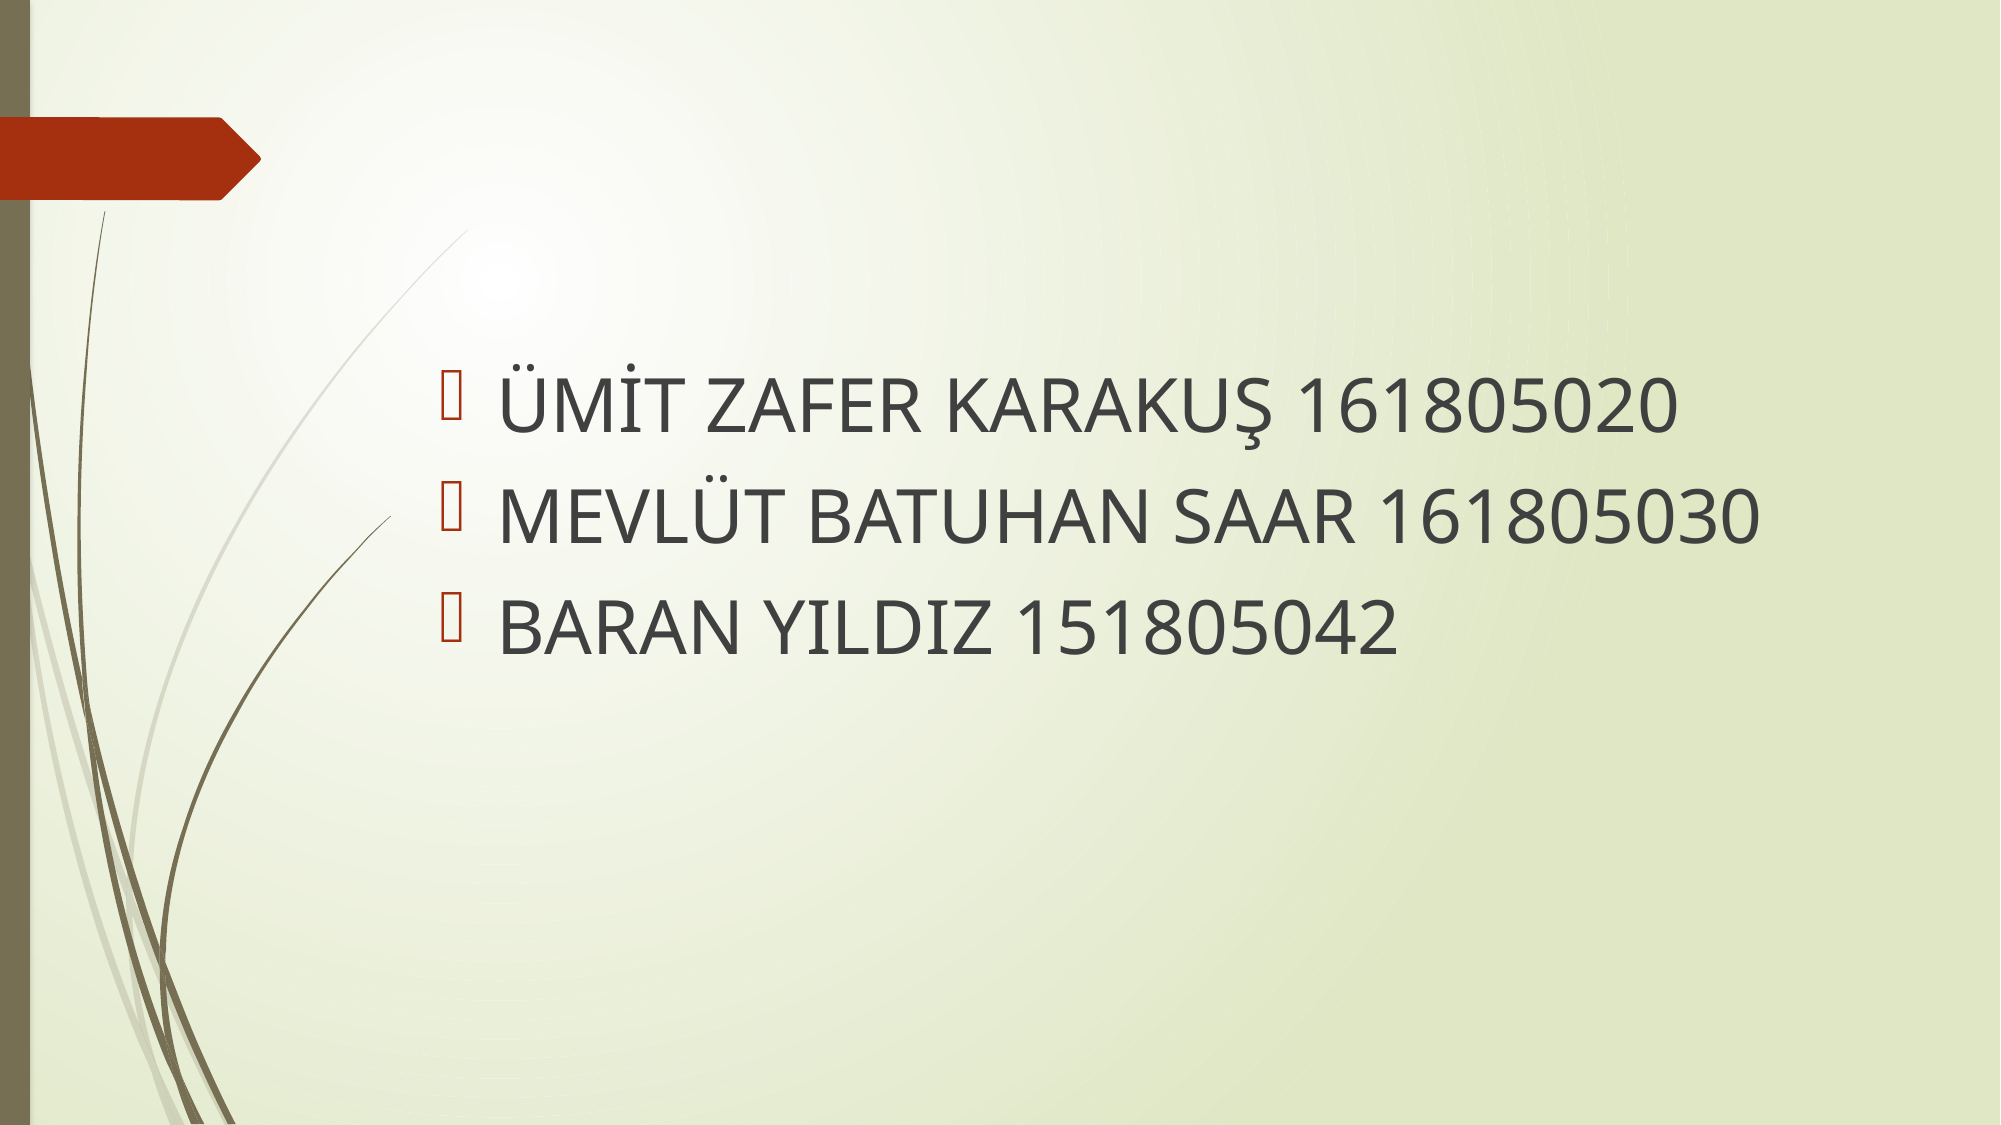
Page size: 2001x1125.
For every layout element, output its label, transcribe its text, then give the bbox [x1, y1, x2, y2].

list ÜMİT ZAFER KARAKUŞ 161805020 MEVLÜT BATUHAN SAAR 161805030 BARAN YILDIZ 151805042 [424, 350, 1888, 970]
